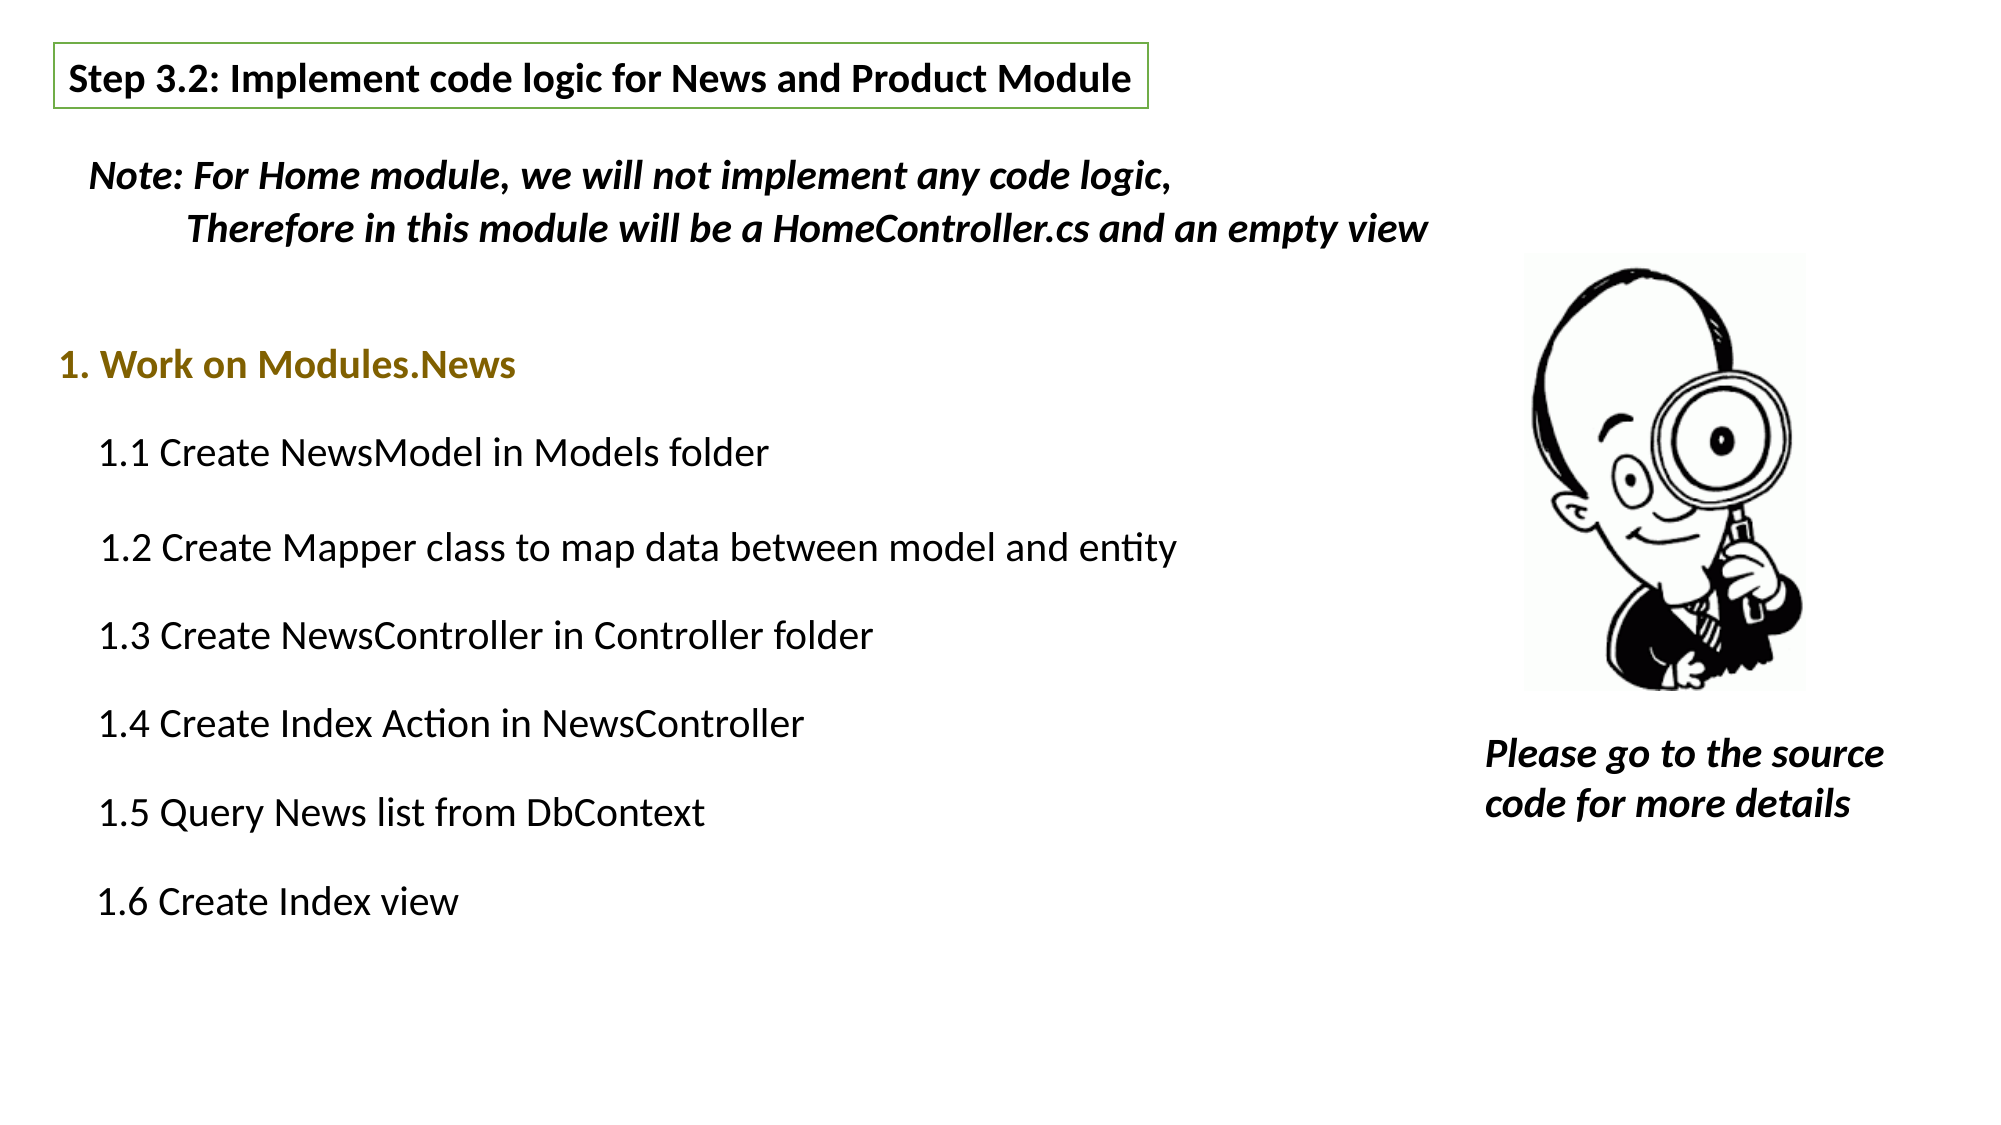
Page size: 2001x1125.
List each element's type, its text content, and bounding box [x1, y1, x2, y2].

picture [1524, 253, 1806, 691]
text_box 1.5 Query News list from DbContext [82, 777, 722, 843]
text_box 1.4 Create Index Action in NewsController [82, 688, 821, 753]
text_box 1.6 Create Index view [81, 866, 475, 932]
text_box Please go to the source code for more details [1470, 718, 1946, 833]
text_box Step 3.2: Implement code logic for News and Product Module [53, 42, 1149, 109]
text_box 1.2 Create Mapper class to map data between model and entity [84, 512, 1194, 578]
text_box 1.1 Create NewsModel in Models folder [82, 417, 786, 483]
text_box Therefore in this module will be a HomeController.cs and an empty view [171, 193, 1444, 259]
text_box 1. Work on Modules.News [43, 329, 532, 394]
text_box 1.3 Create NewsController in Controller folder [83, 600, 890, 666]
text_box Note: For Home module, we will not implement any code logic, [73, 141, 1188, 206]
